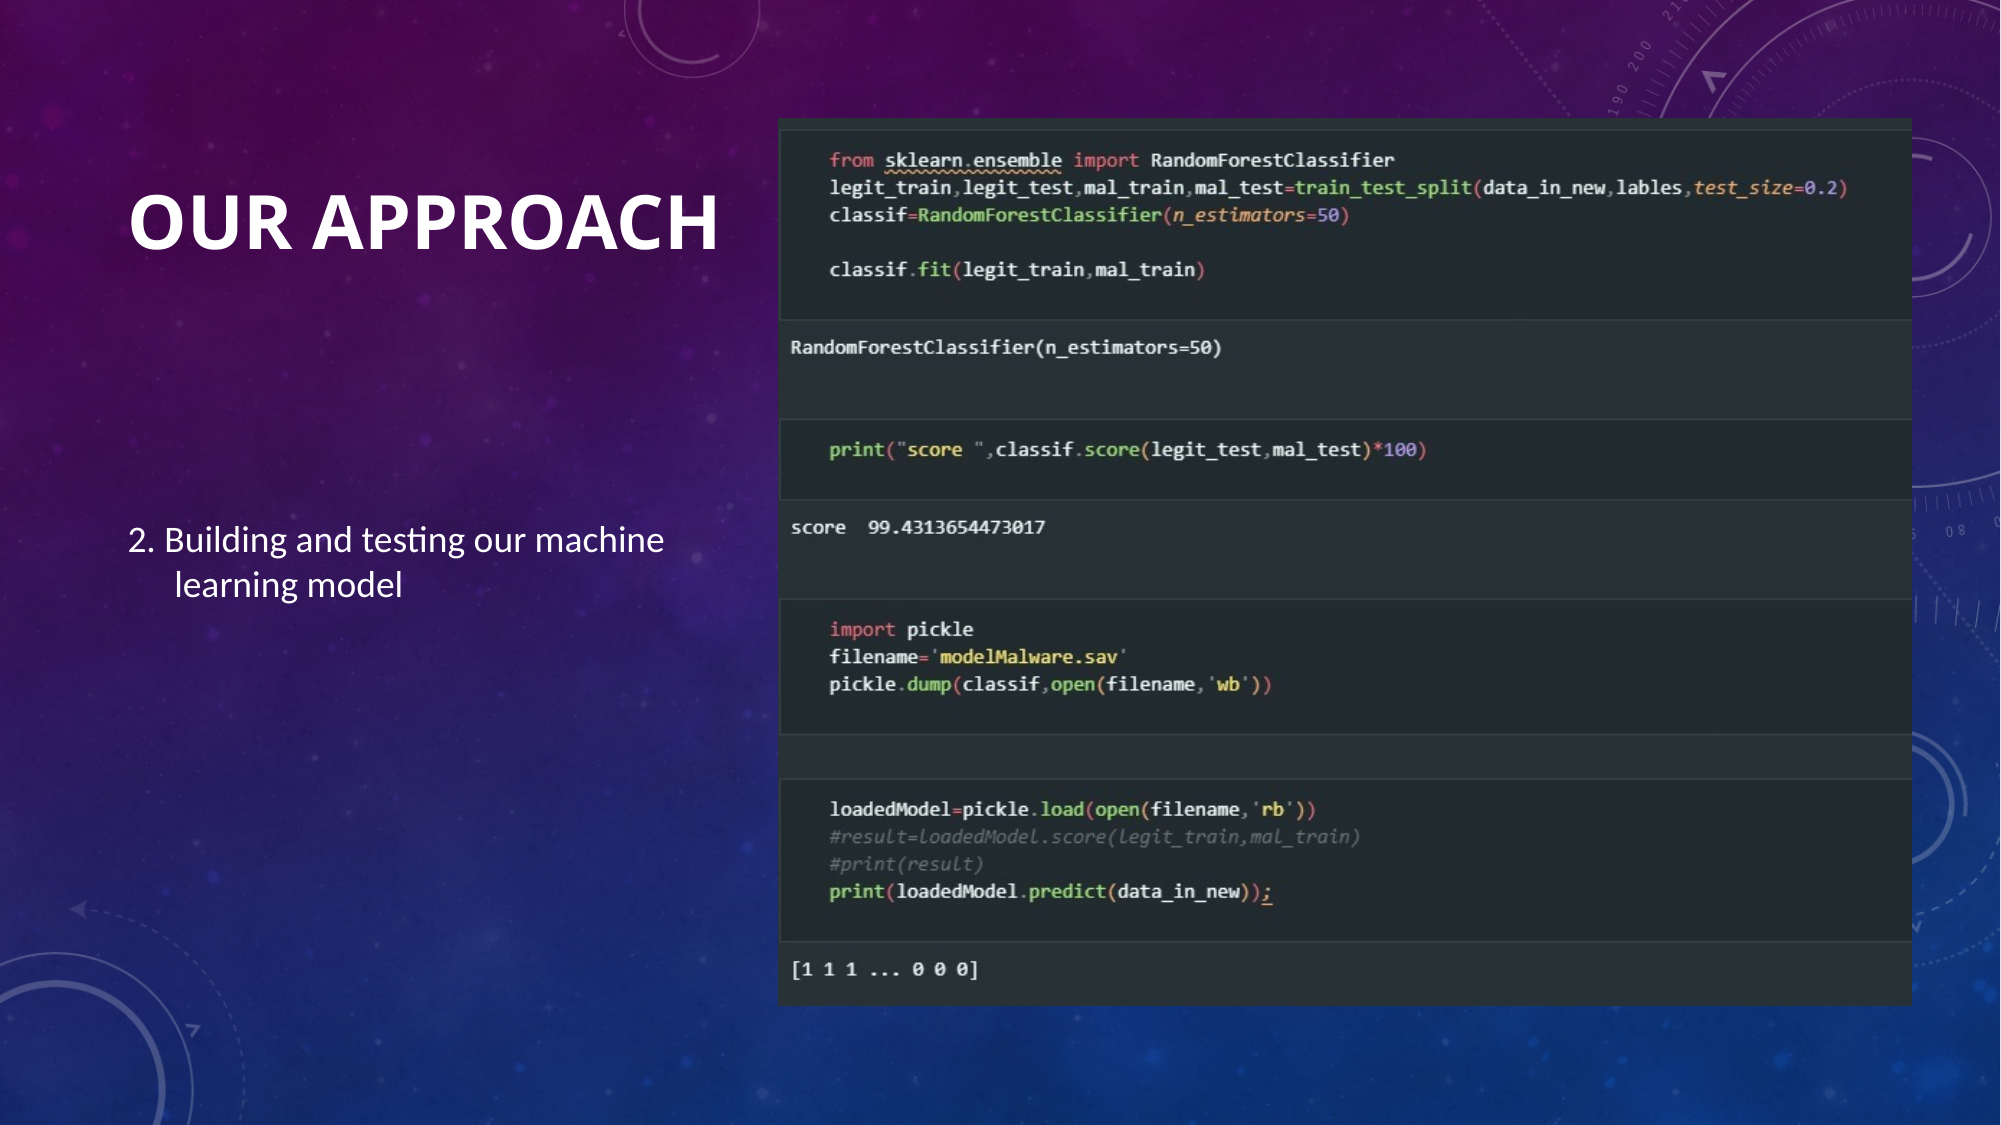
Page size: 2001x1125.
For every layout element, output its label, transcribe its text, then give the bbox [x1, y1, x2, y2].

list 2. Building and testing our machine learning model [112, 351, 696, 769]
picture [0, 0, 2001, 1125]
title Our approach [112, 99, 1775, 339]
